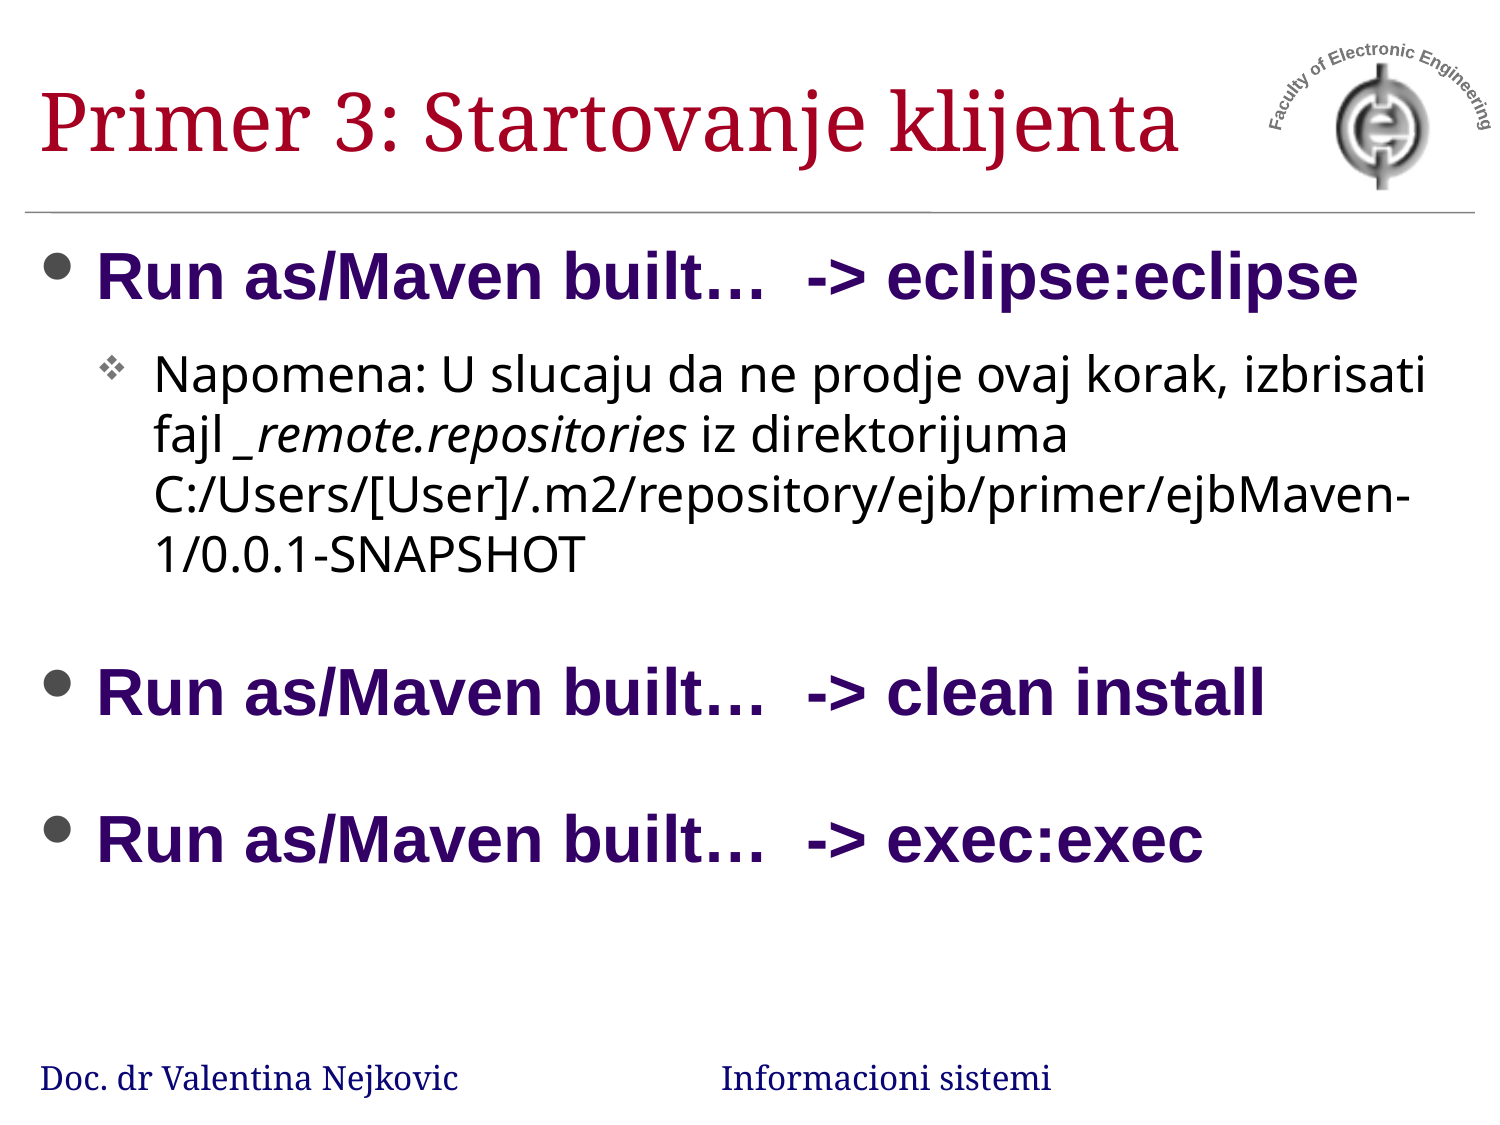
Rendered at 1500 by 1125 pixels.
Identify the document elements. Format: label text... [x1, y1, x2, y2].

picture [1314, 49, 1453, 208]
title Primer 3: Startovanje klijenta [24, 37, 1275, 200]
footer Doc. dr Valentina Nejkovic Informacioni sistemi [24, 1049, 1201, 1101]
list Run as/Maven built… -> eclipse:eclipse Napomena: U slucaju da ne prodje ovaj korak, izbrisati fajl _remote.repositories iz direktorijuma C:/Users/[User]/.m2/repository/ejb/primer/ejbMaven-1/0.0.1-SNAPSHOT Run as/Maven built… -> clean install Run as/Maven built… -> exec:exec [24, 224, 1475, 1038]
